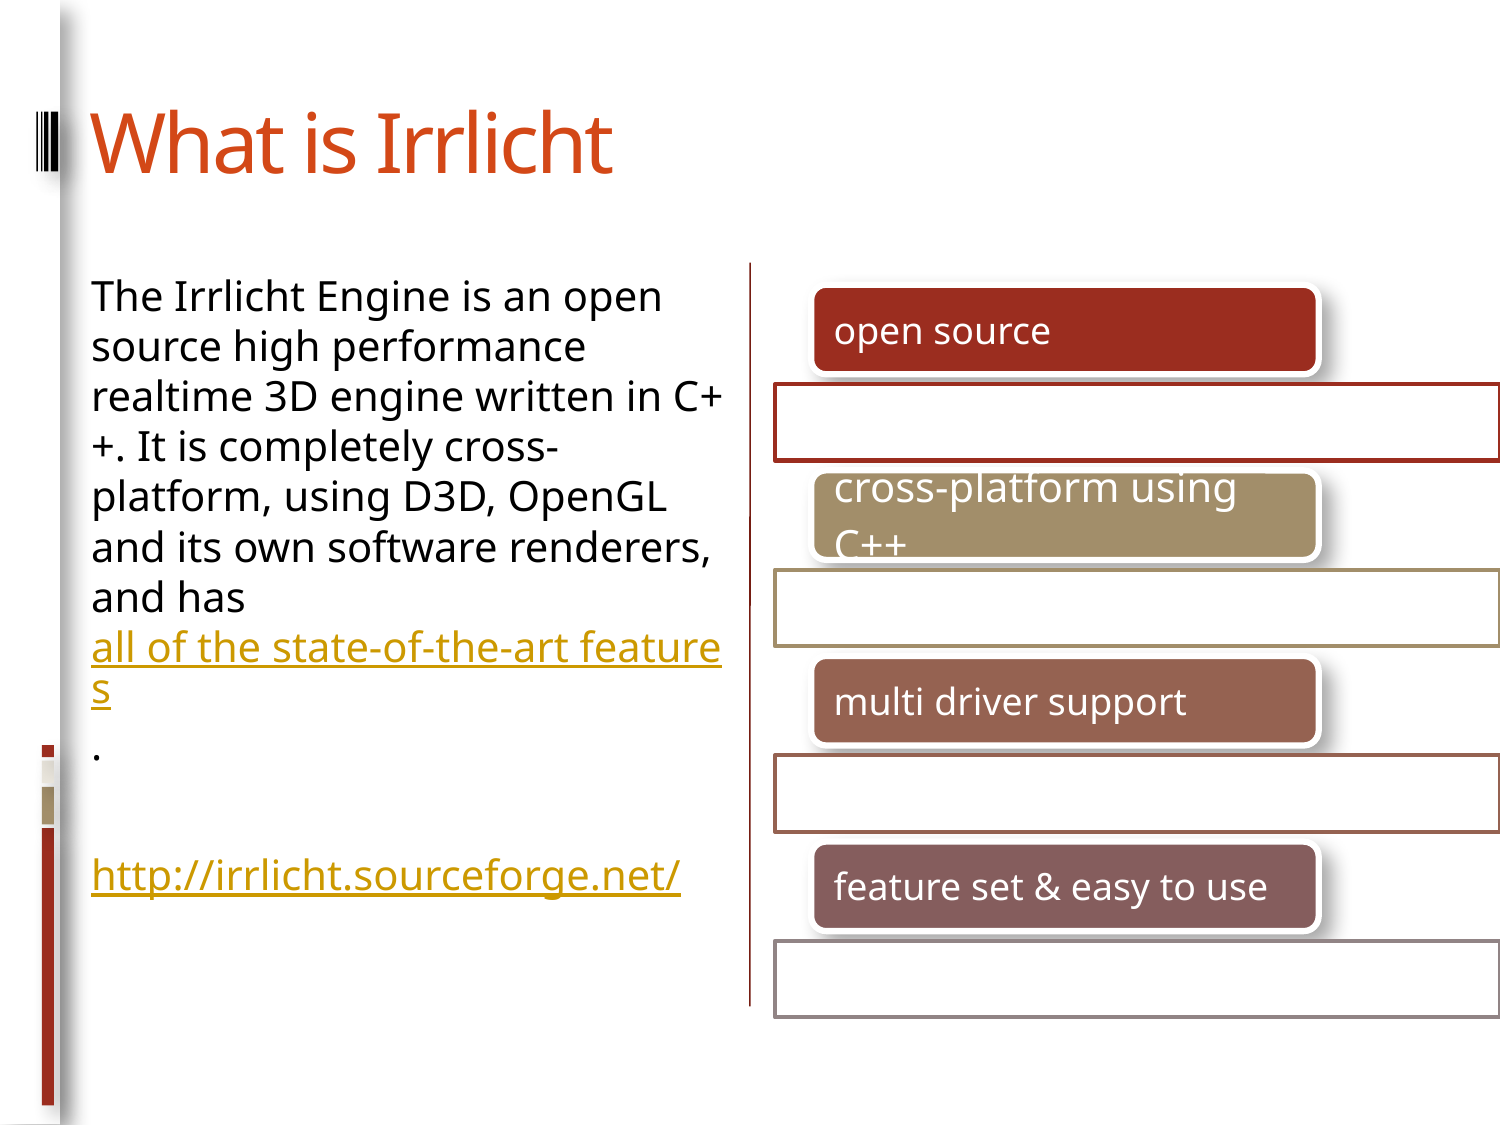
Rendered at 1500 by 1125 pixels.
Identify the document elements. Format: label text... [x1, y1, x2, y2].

list The Irrlicht Engine is an open source high performance realtime 3D engine written in C++. It is completely cross-platform, using D3D, OpenGL and its own software renderers, and has all of the state-of-the-art features. http://irrlicht.sourceforge.net/ [76, 262, 739, 1005]
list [774, 274, 1500, 1018]
title What is Irrlicht [75, 34, 1425, 247]
